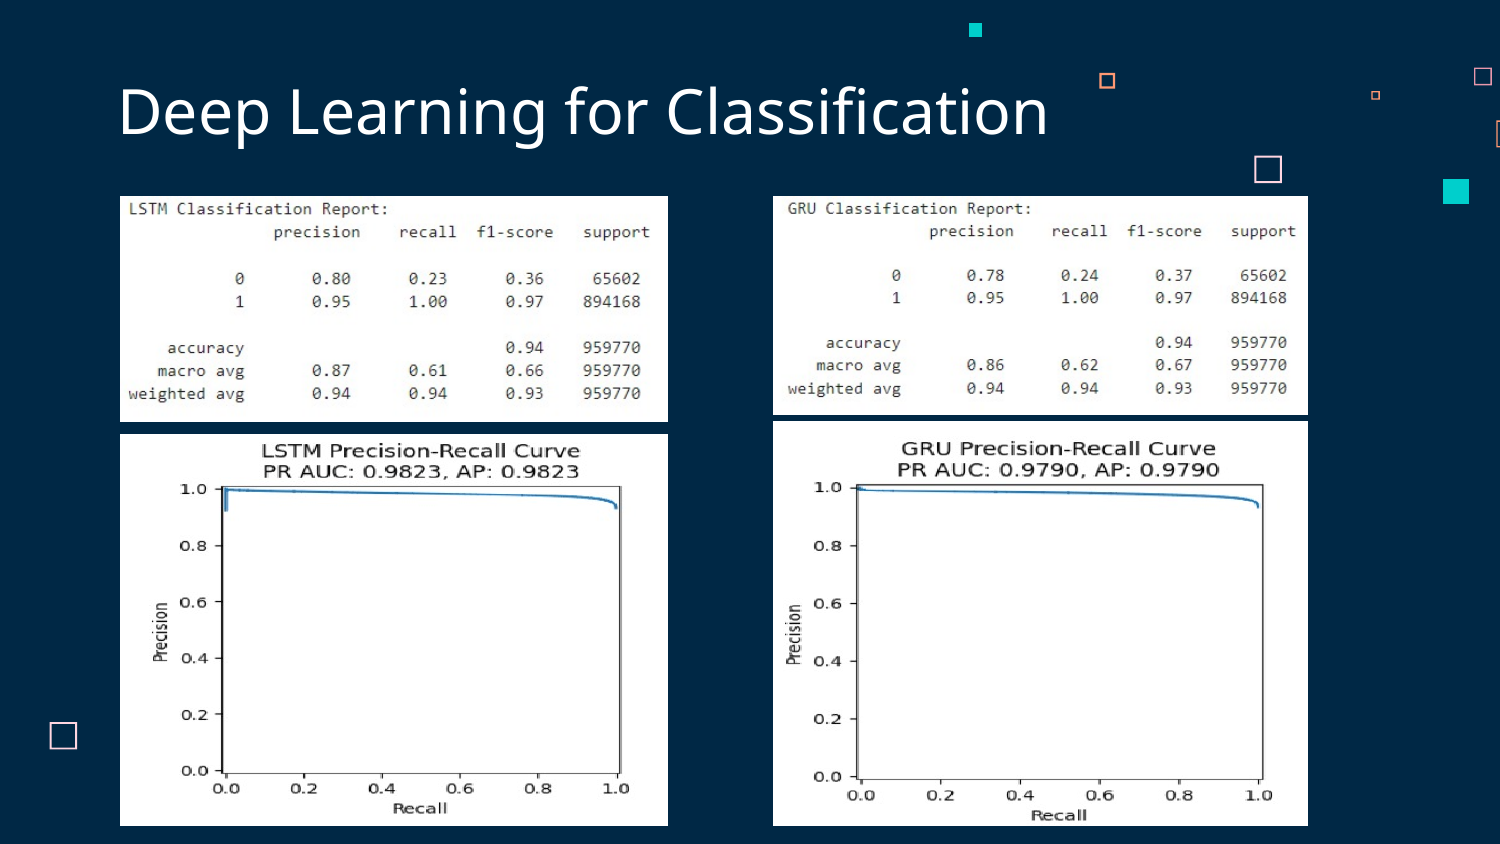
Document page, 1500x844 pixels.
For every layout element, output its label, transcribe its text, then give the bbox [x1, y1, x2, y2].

picture [119, 196, 669, 423]
picture [773, 421, 1309, 827]
picture [773, 196, 1309, 415]
title Deep Learning for Classification [101, 67, 1068, 163]
picture [119, 434, 669, 827]
